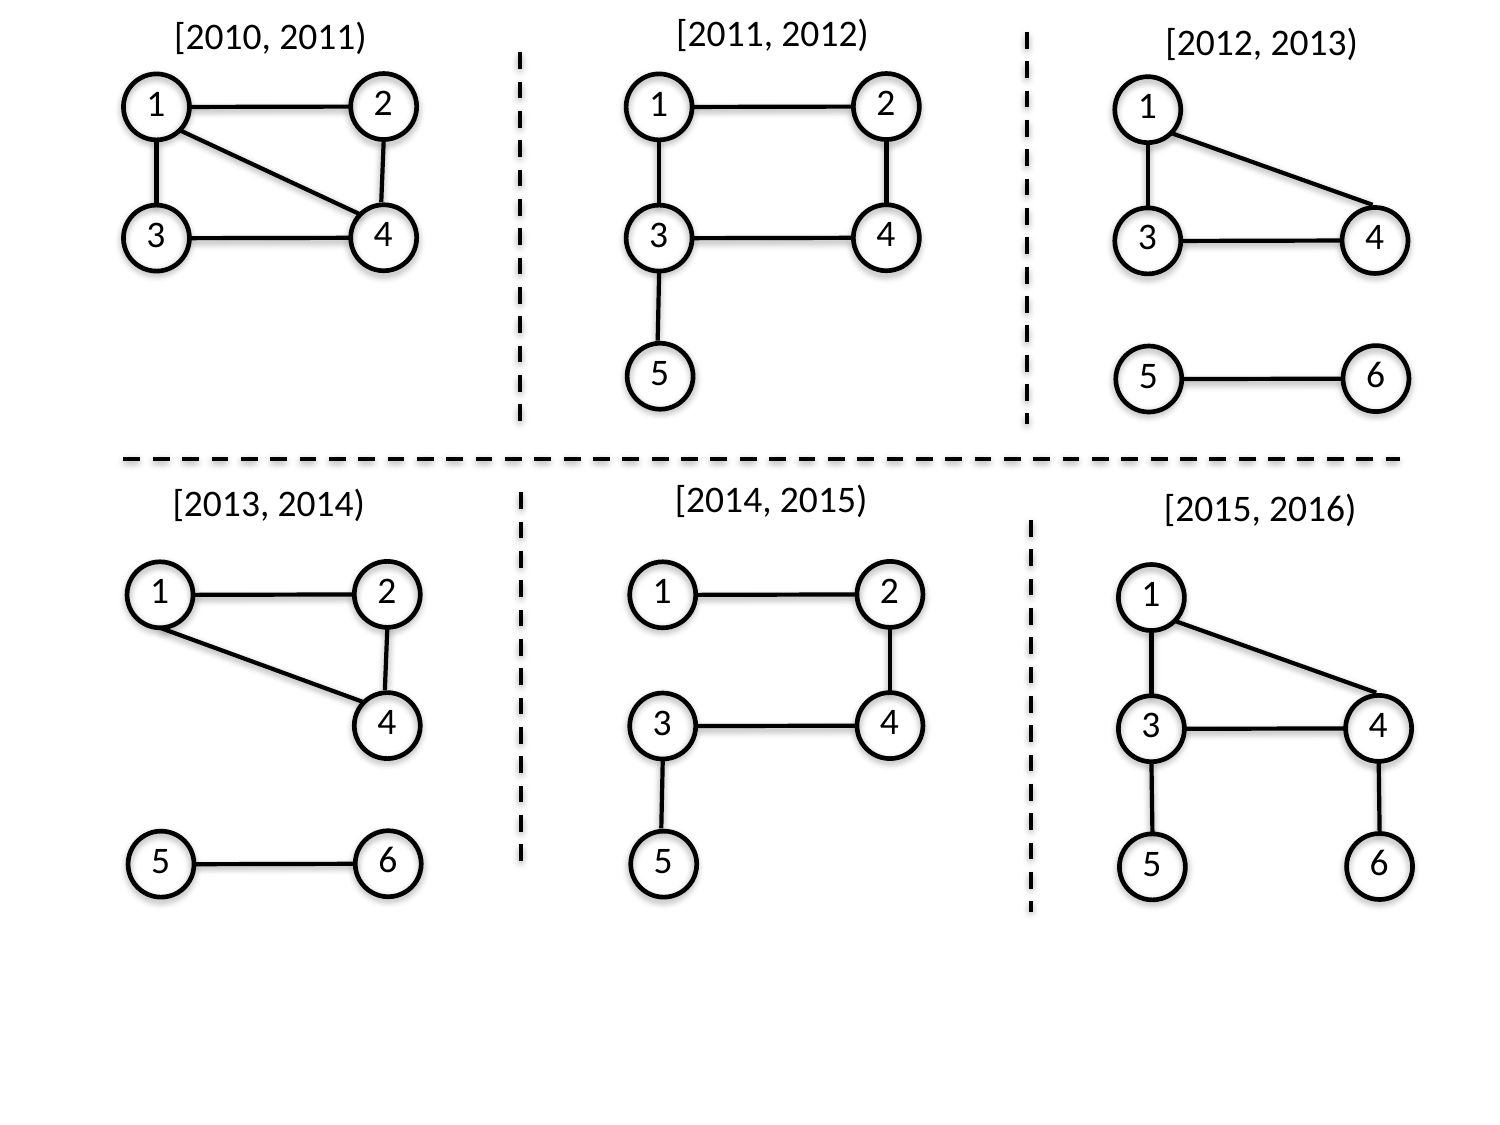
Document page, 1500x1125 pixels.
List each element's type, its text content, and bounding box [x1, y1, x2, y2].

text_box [123, 70, 417, 272]
text_box [2010, 2011) [159, 4, 382, 65]
text_box [2013, 2014) [157, 471, 380, 531]
text_box [2012, 2013) [1150, 10, 1373, 71]
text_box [625, 70, 920, 410]
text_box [1118, 561, 1413, 901]
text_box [1114, 73, 1410, 413]
text_box [2015, 2016) [1149, 476, 1372, 537]
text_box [126, 558, 422, 898]
text_box [2011, 2012) [661, 1, 884, 62]
text_box [2014, 2015) [659, 468, 883, 528]
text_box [629, 558, 924, 898]
